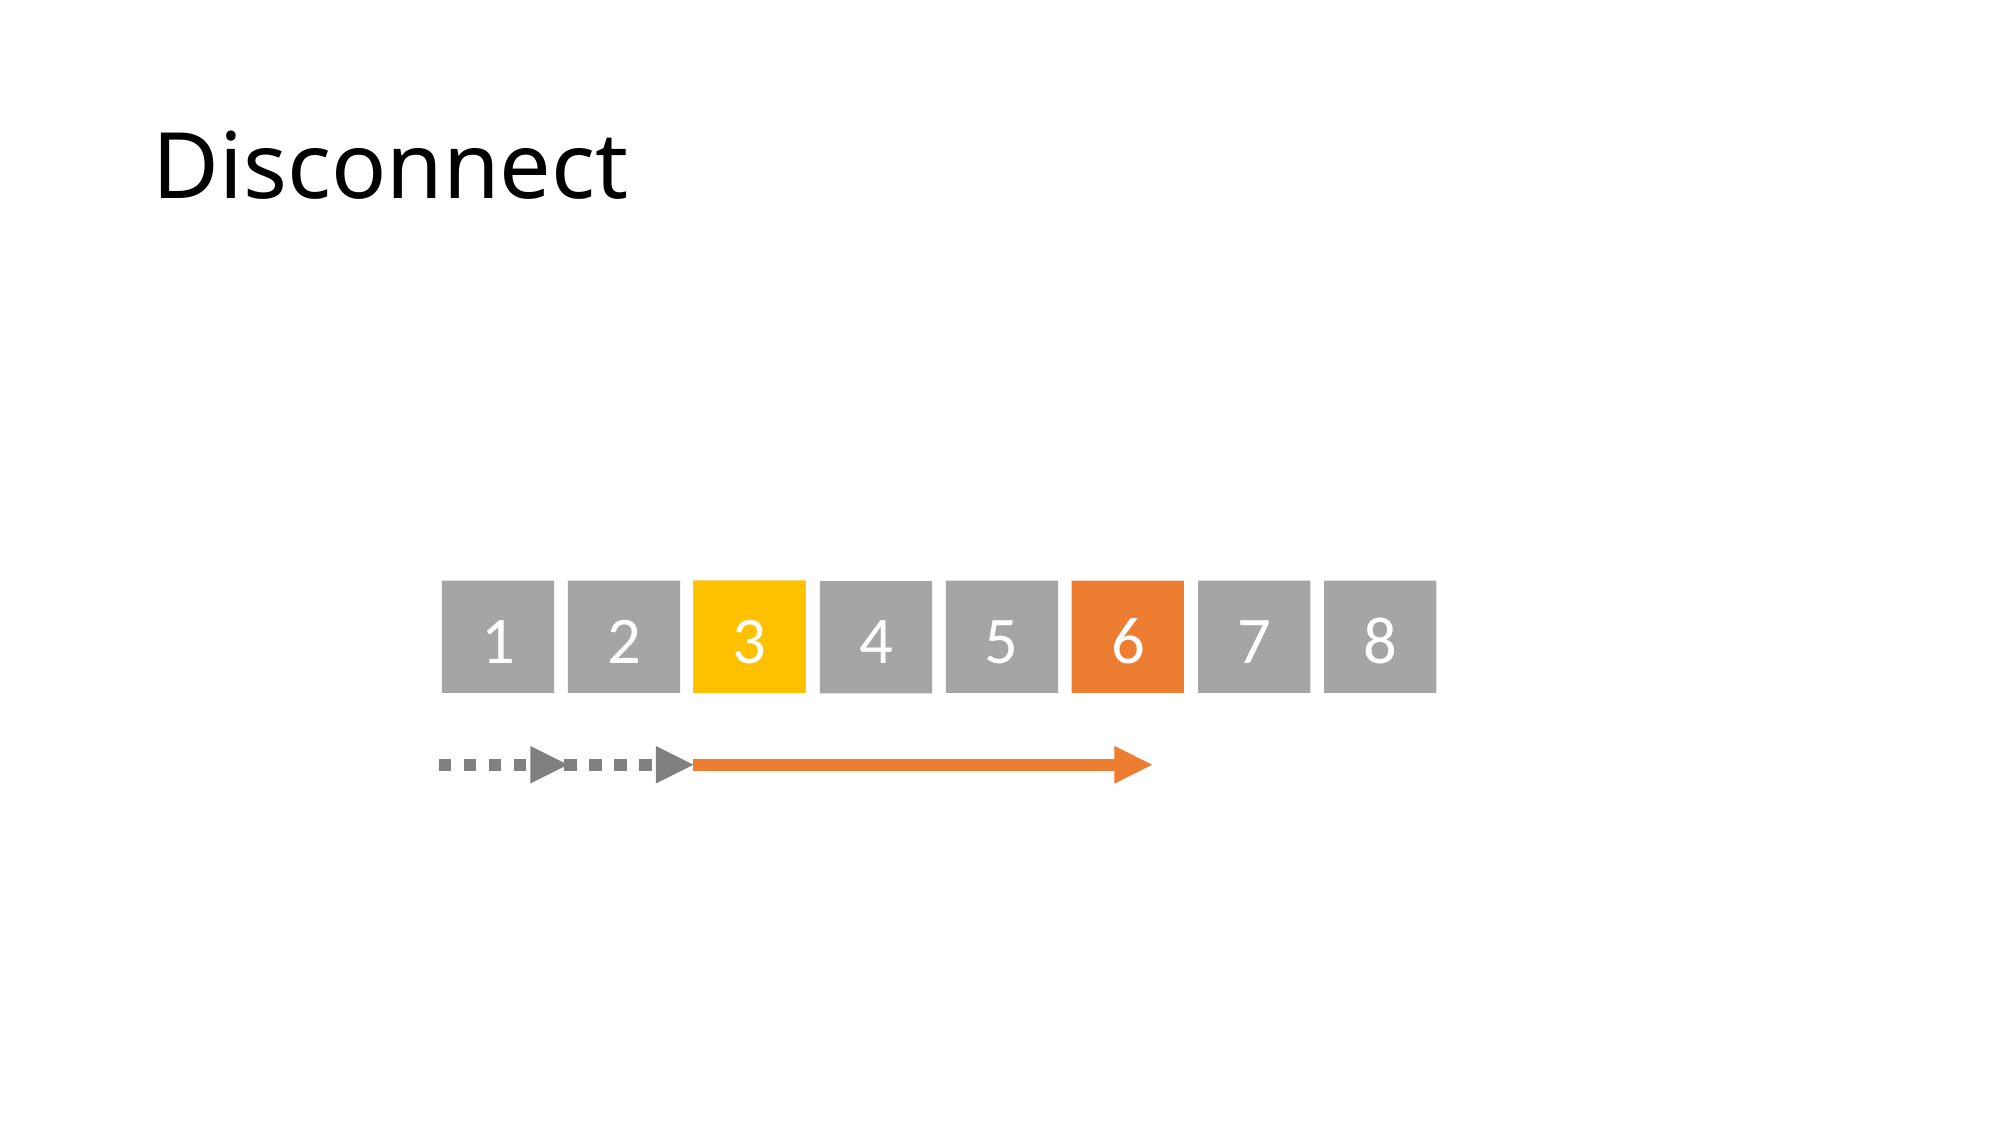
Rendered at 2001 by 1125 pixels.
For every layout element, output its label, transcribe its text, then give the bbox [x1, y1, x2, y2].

text_box 2 [567, 580, 681, 693]
text_box 8 [1324, 580, 1437, 693]
text_box 1 [441, 580, 555, 693]
text_box 6 [1071, 580, 1184, 693]
title Disconnect [137, 59, 1863, 278]
text_box 5 [945, 580, 1059, 693]
text_box 7 [1198, 580, 1311, 693]
text_box 3 [693, 580, 806, 693]
text_box 4 [819, 581, 933, 694]
